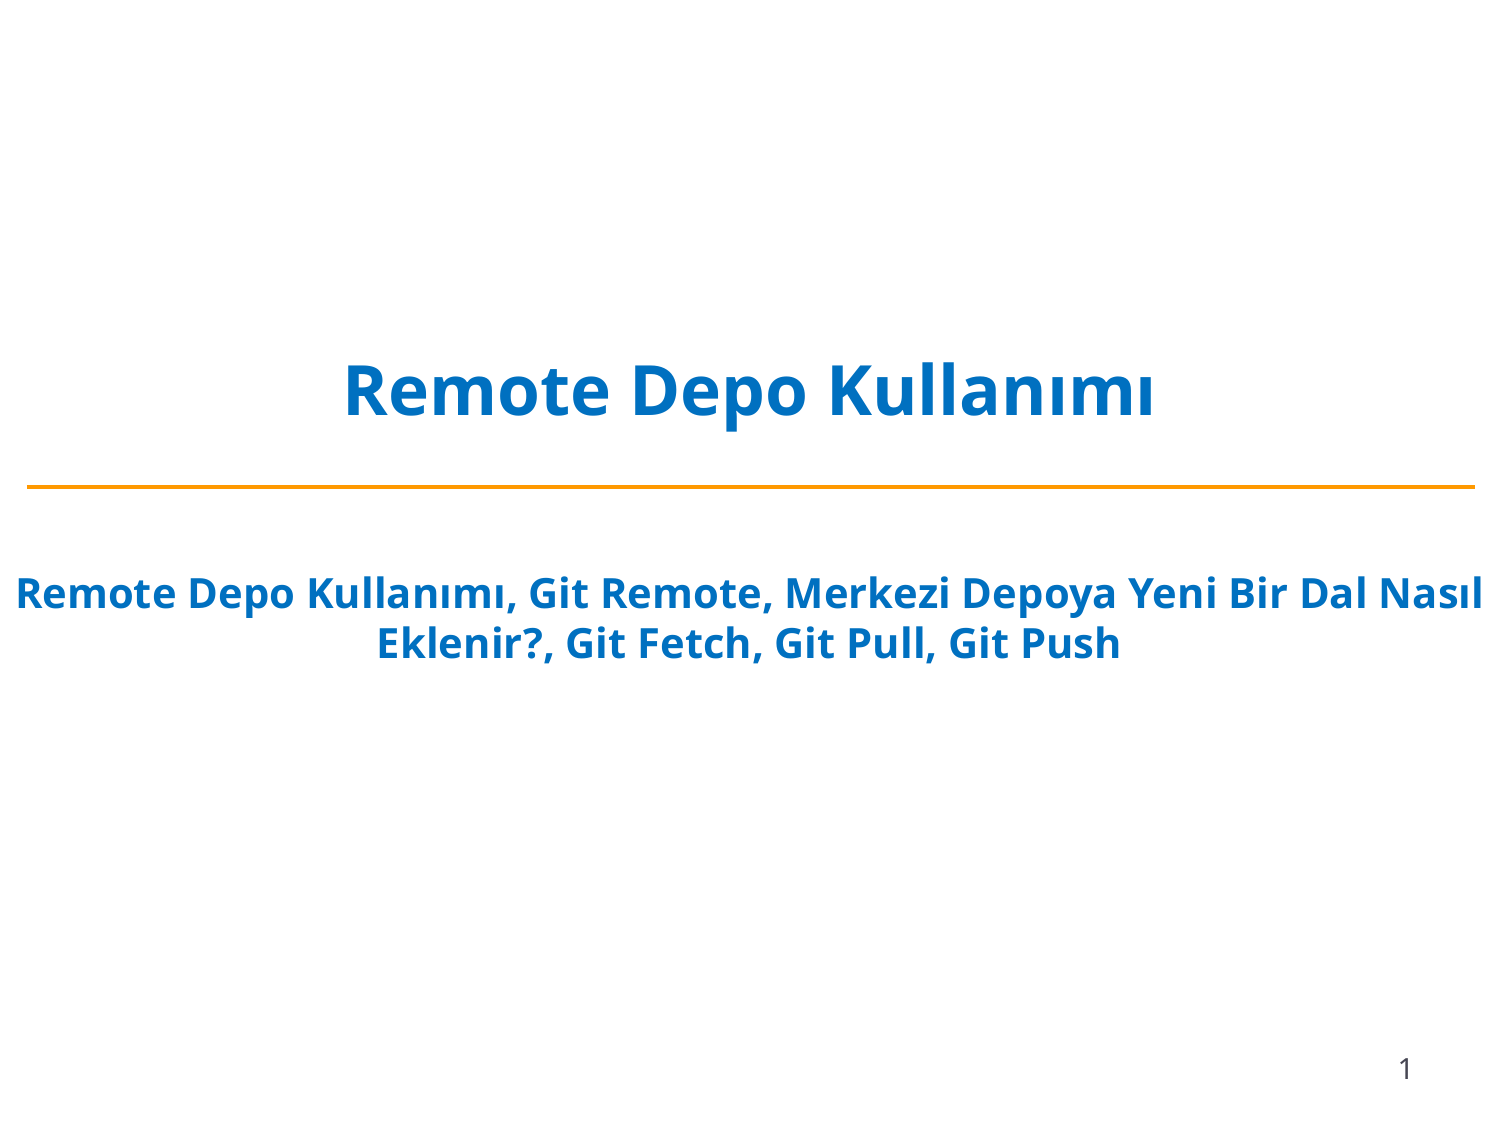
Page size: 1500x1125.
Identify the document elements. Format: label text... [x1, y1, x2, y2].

slide_number ‹#› [1080, 1042, 1430, 1103]
title Remote Depo Kullanımı [5, 290, 1491, 483]
text_box Remote Depo Kullanımı, Git Remote, Merkezi Depoya Yeni Bir Dal Nasıl Eklenir?, Git Fetch, Git Pull, Git Push [5, 562, 1491, 667]
